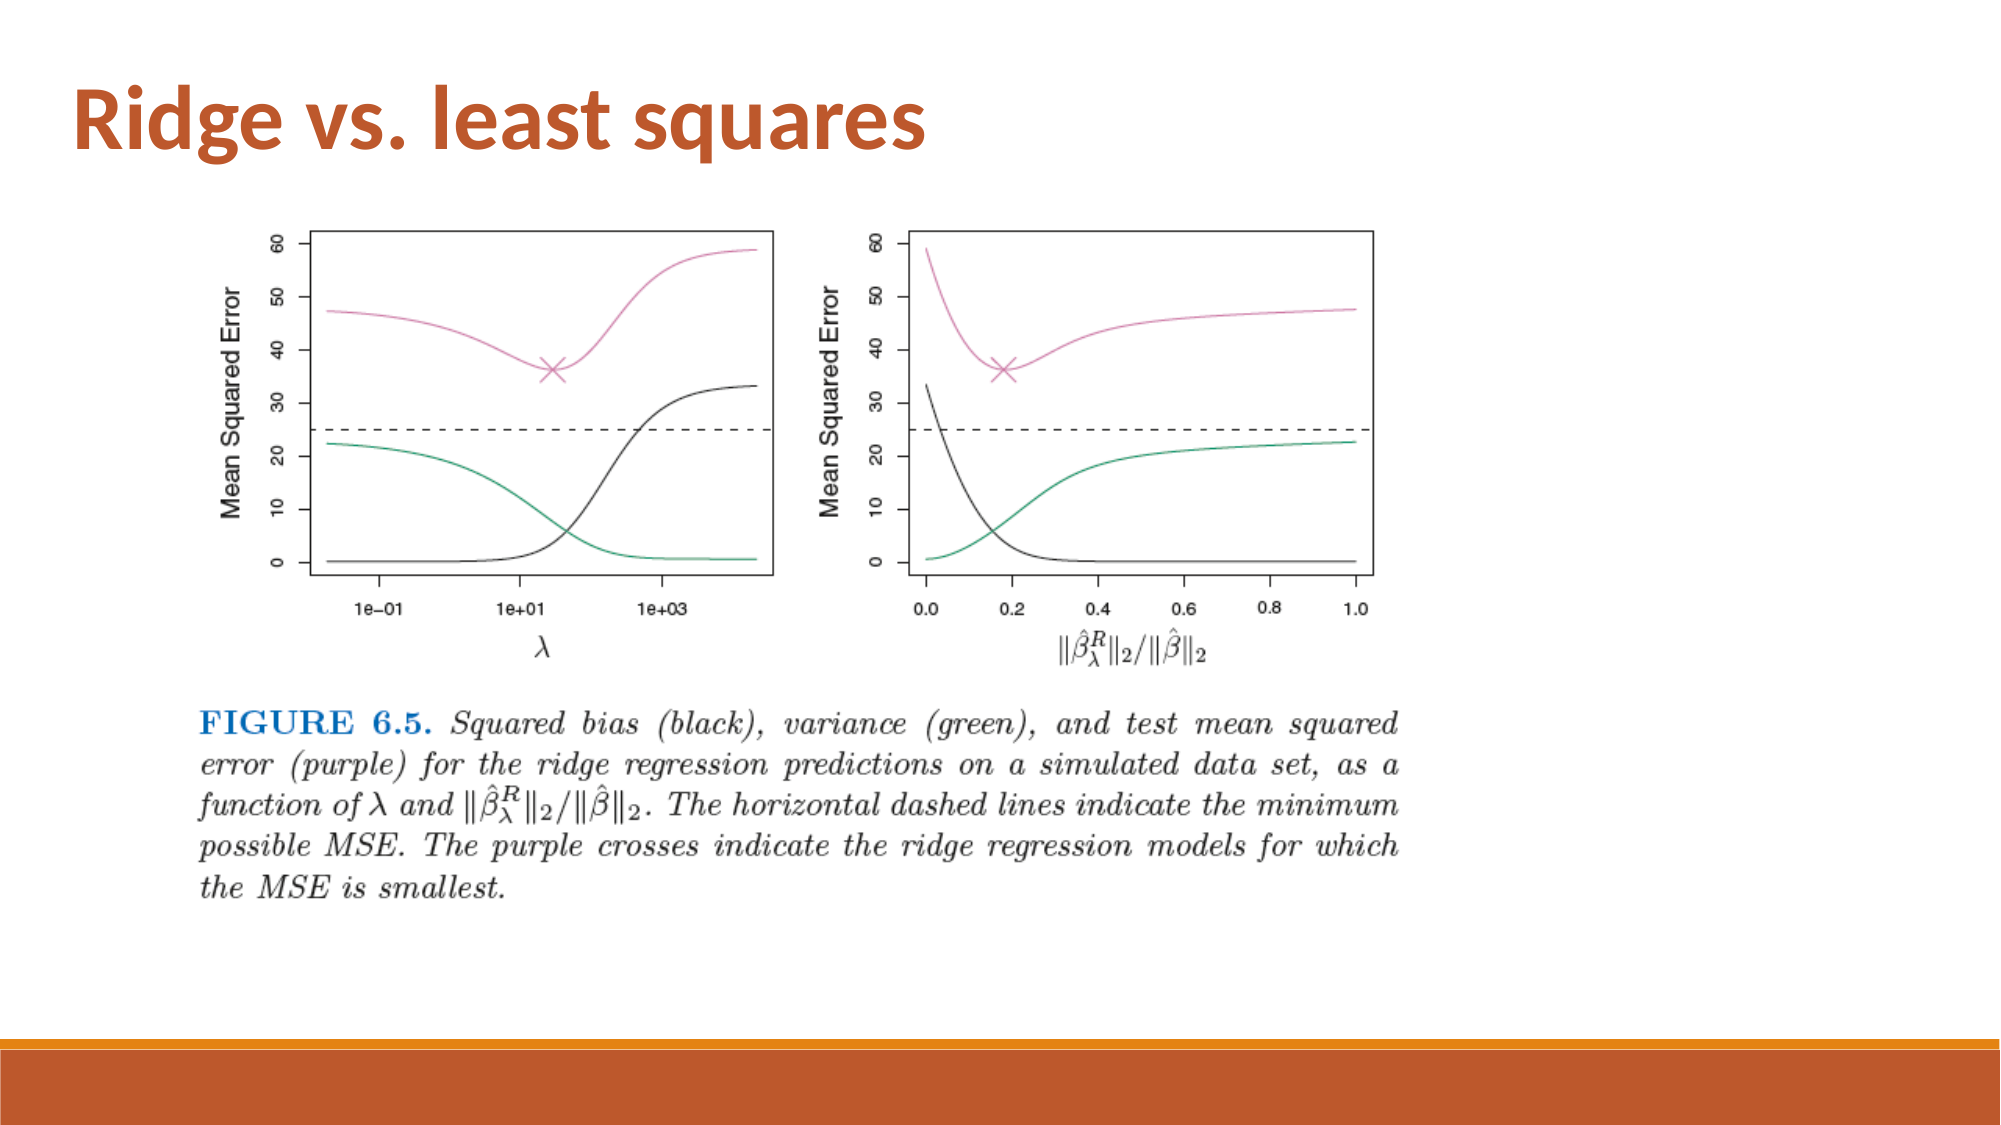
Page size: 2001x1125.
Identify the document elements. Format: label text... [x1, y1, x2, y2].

picture [166, 214, 1416, 937]
text_box Ridge vs. least squares [58, 50, 1971, 176]
